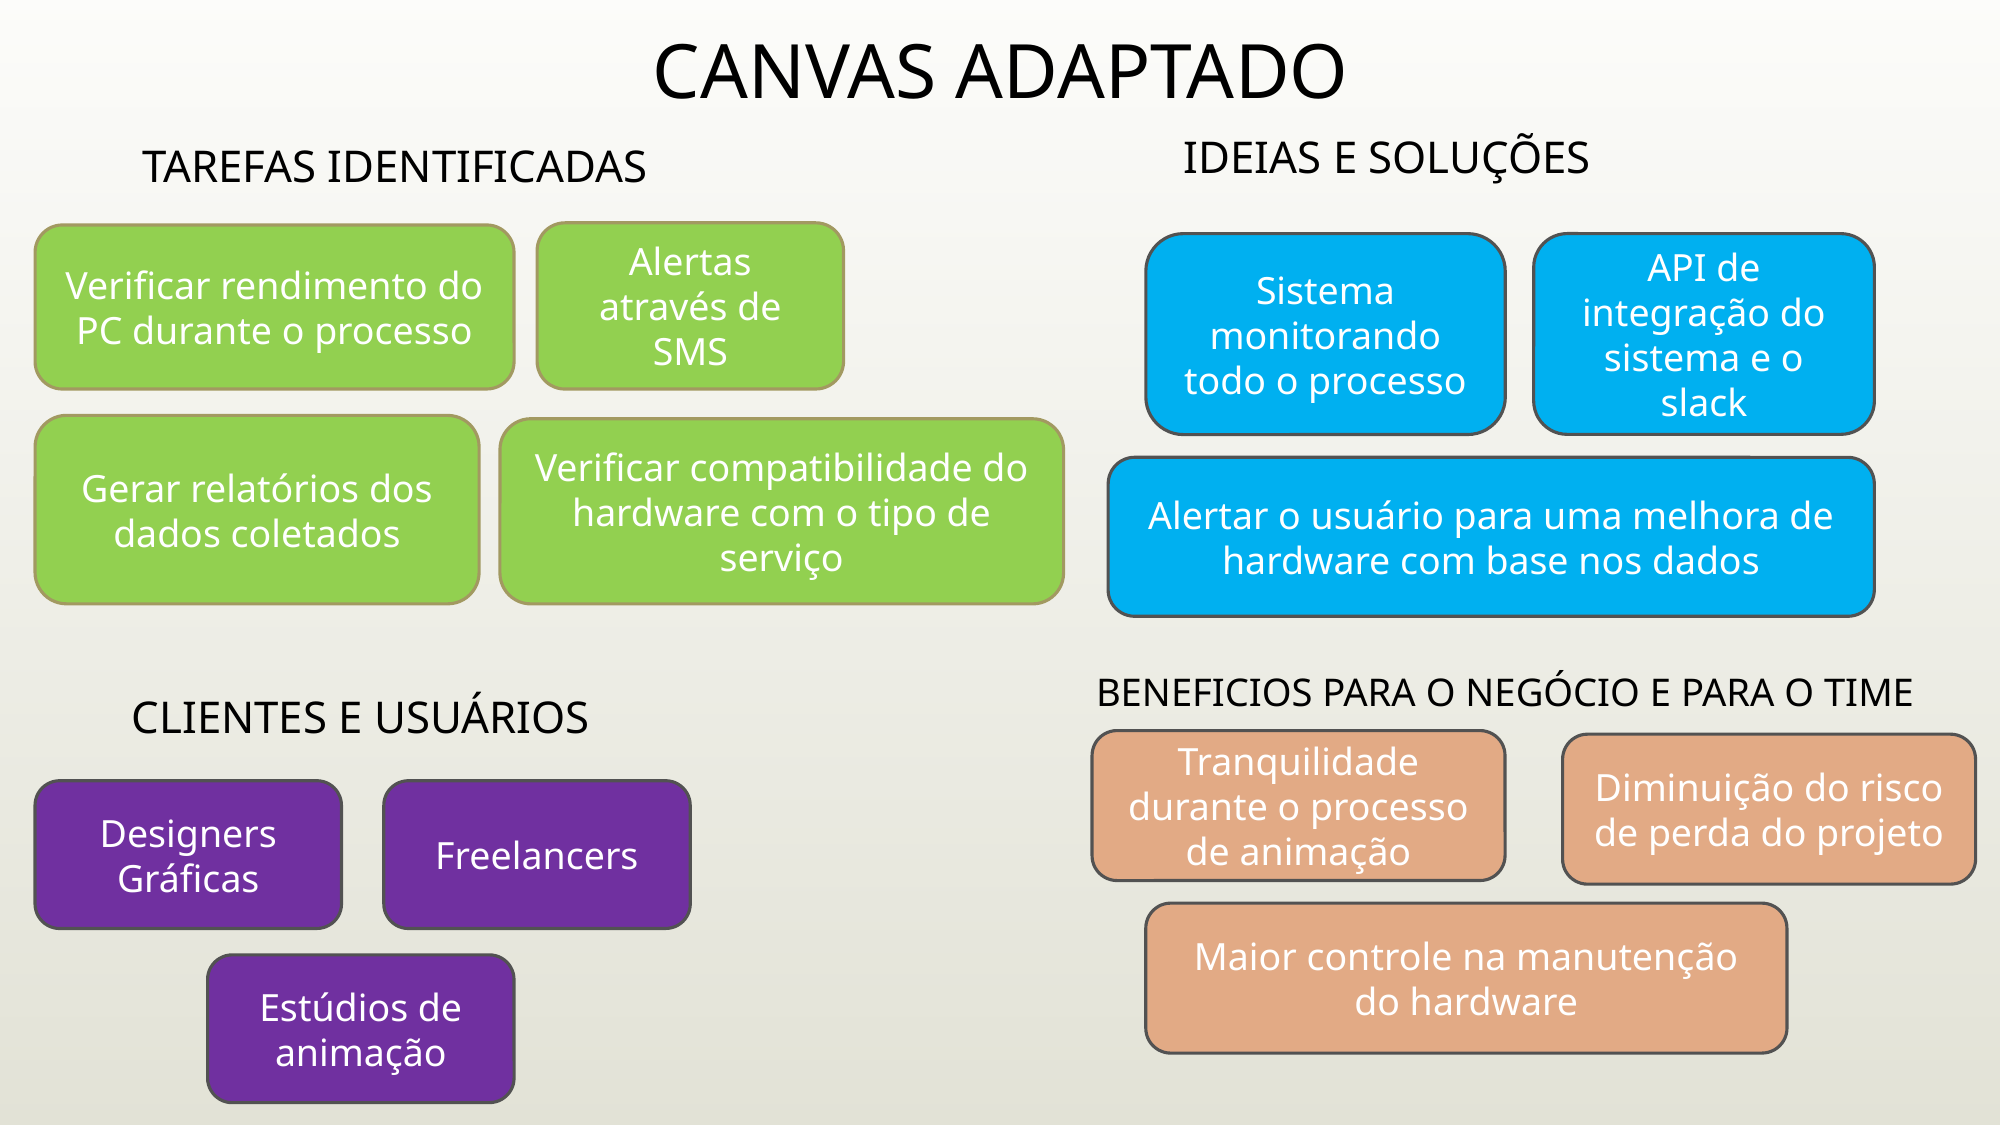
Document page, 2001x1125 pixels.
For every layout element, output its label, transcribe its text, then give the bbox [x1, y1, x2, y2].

text_box Alertar o usuário para uma melhora de hardware com base nos dados [1106, 455, 1876, 618]
text_box Freelancers [382, 779, 692, 931]
text_box Estúdios de animação [206, 953, 516, 1105]
text_box Sistema monitorando todo o processo [1144, 232, 1507, 437]
text_box Gerar relatórios dos dados coletados [33, 413, 481, 606]
text_box CLIENTES E USUÁRIOS [65, 682, 657, 772]
subtitle TAREFAS IDENTIFICADAS [99, 131, 691, 220]
text_box Designers Gráficas [33, 779, 344, 931]
text_box Tranquilidade durante o processo de animação [1090, 729, 1507, 883]
text_box Diminuição do risco de perda do projeto [1561, 732, 1978, 886]
text_box API de integração do sistema e o slack [1532, 231, 1876, 436]
text_box BENEFICIOS PARA O NEGÓCIO E PARA O TIME [1063, 660, 1947, 731]
text_box Verificar rendimento do PC durante o processo [33, 223, 516, 391]
text_box Maior controle na manutenção do hardware [1144, 901, 1789, 1055]
text_box Alertas através de SMS [535, 221, 846, 391]
title Canvas adaptado [334, 21, 1668, 122]
text_box IDEIAS E SOLUÇÕES [1092, 121, 1684, 211]
text_box Verificar compatibilidade do hardware com o tipo de serviço [498, 417, 1066, 606]
